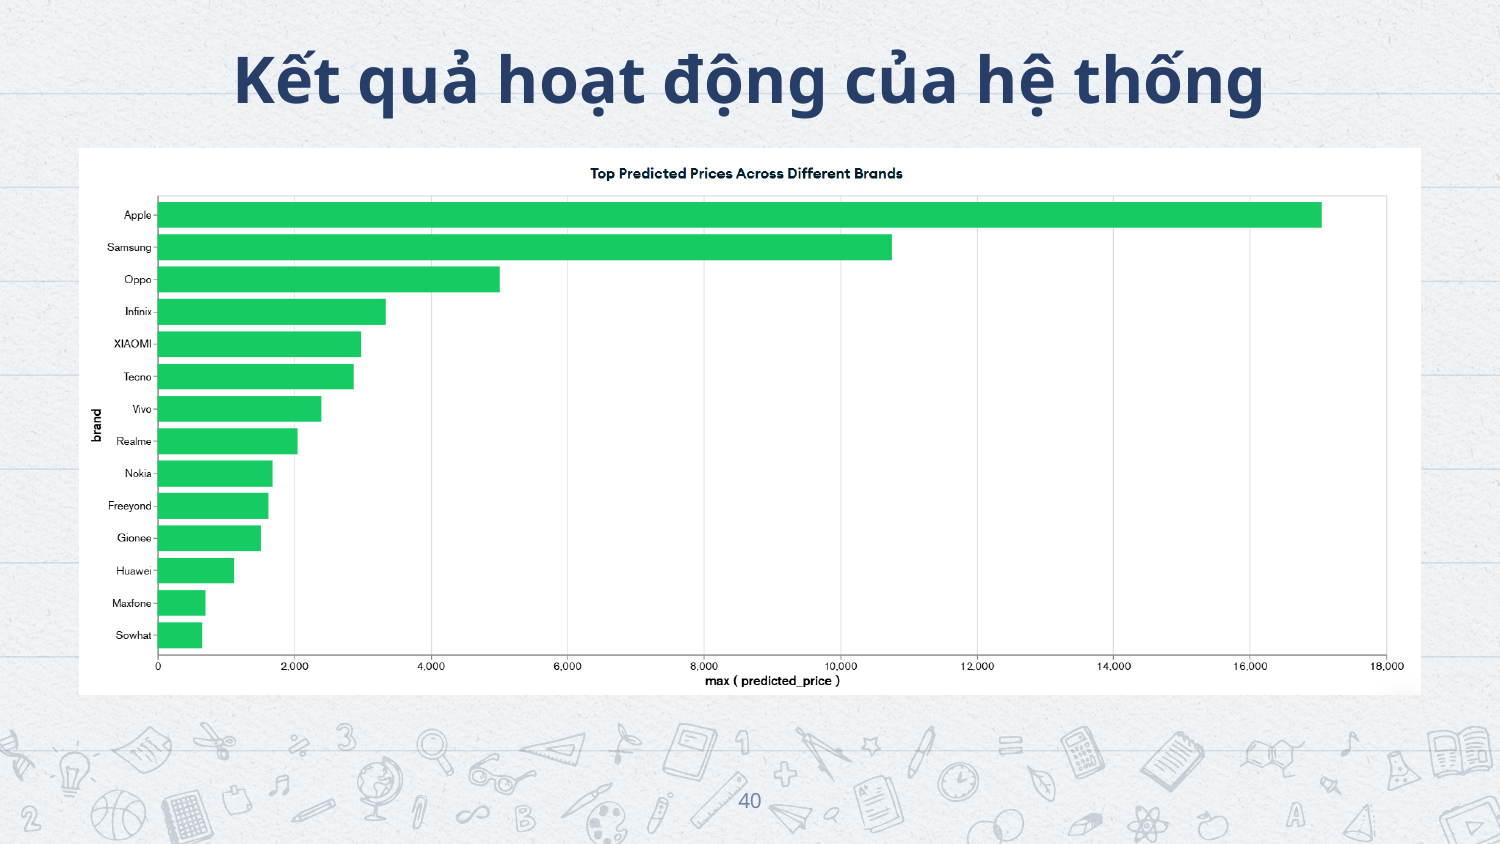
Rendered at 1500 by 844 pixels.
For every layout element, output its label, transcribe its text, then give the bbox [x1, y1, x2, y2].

title Kết quả hoạt động của hệ thống [168, 27, 1332, 118]
slide_number ‹#› [705, 779, 795, 825]
picture [0, 0, 1500, 844]
